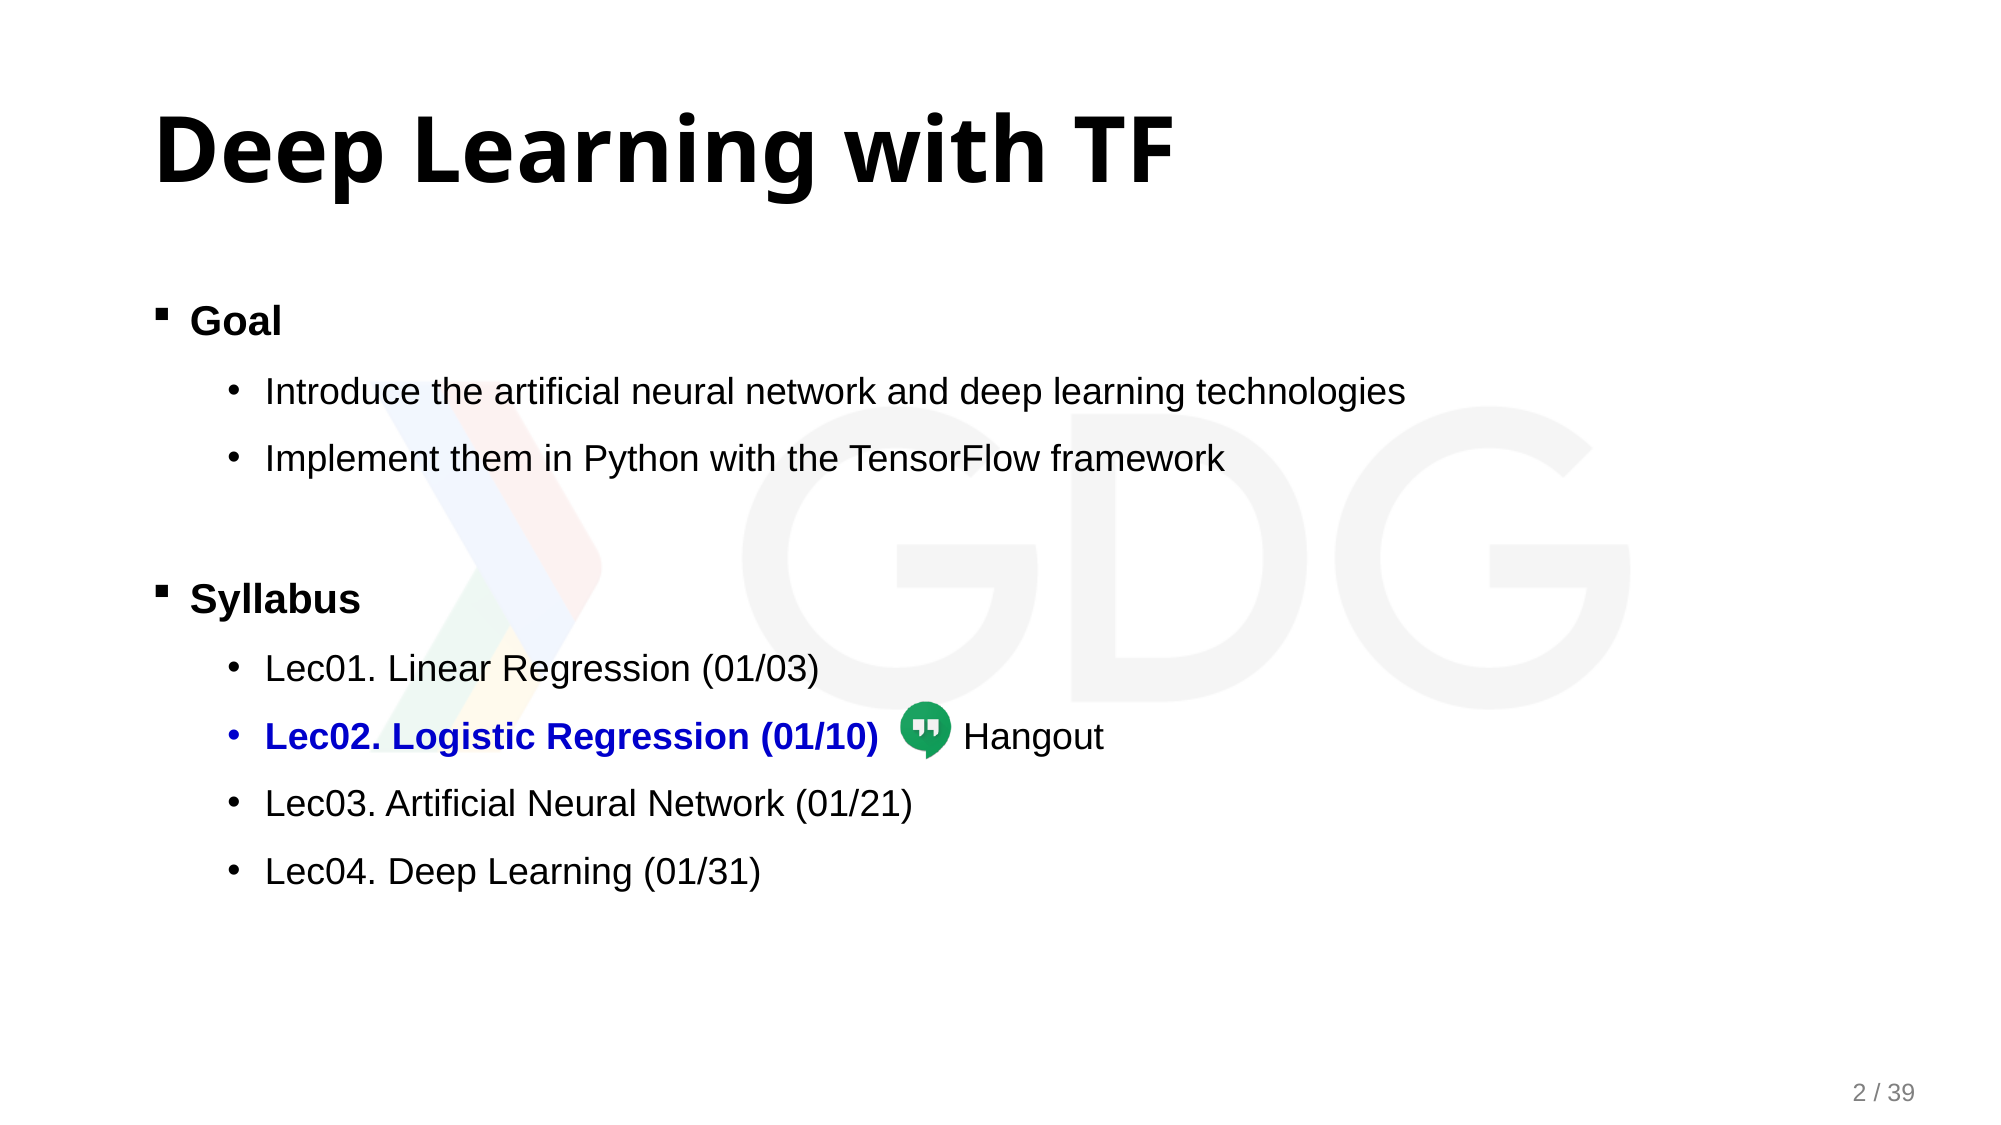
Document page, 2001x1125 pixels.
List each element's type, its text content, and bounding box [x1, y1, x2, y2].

picture [894, 699, 957, 761]
text_box Goal Introduce the artificial neural network and deep learning technologies Implement them in Python with the TensorFlow framework Syllabus Lec01. Linear Regression (01/03) Lec02. Logistic Regression (01/10) Hangout Lec03. Artificial Neural Network (01/21) Lec04. Deep Learning (01/31) [137, 261, 1863, 1065]
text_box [344, 357, 1658, 780]
title Deep Learning with TF [137, 44, 1863, 261]
